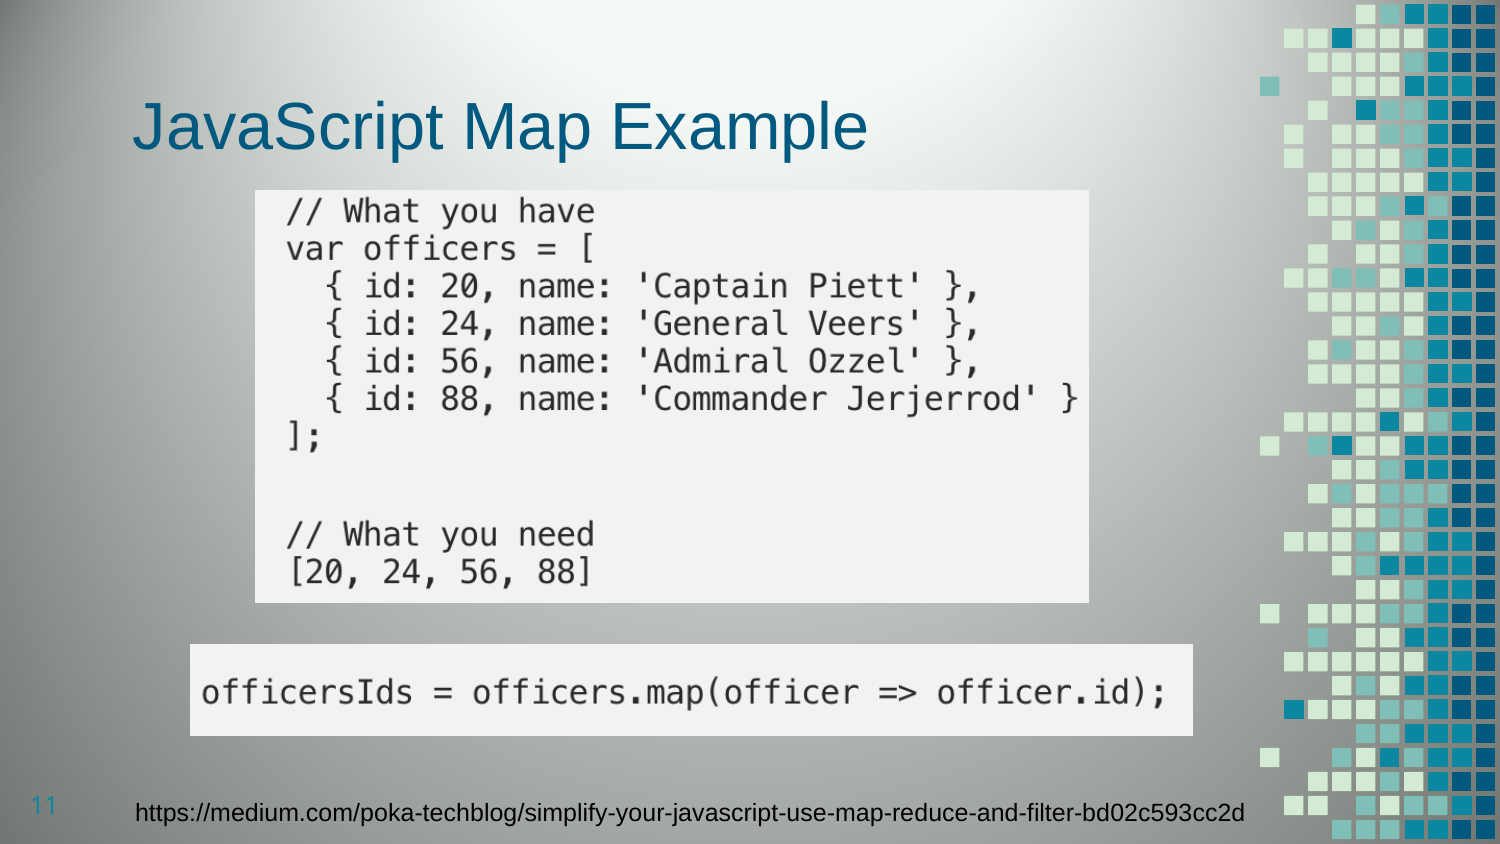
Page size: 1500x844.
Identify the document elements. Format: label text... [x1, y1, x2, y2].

picture [0, 0, 1500, 844]
title JavaScript Map Example [117, 37, 1227, 178]
slide_number 11 [15, 774, 105, 839]
text_box https://medium.com/poka-techblog/simplify-your-javascript-use-map-reduce-and-filter-bd02c593cc2d [120, 789, 1263, 835]
